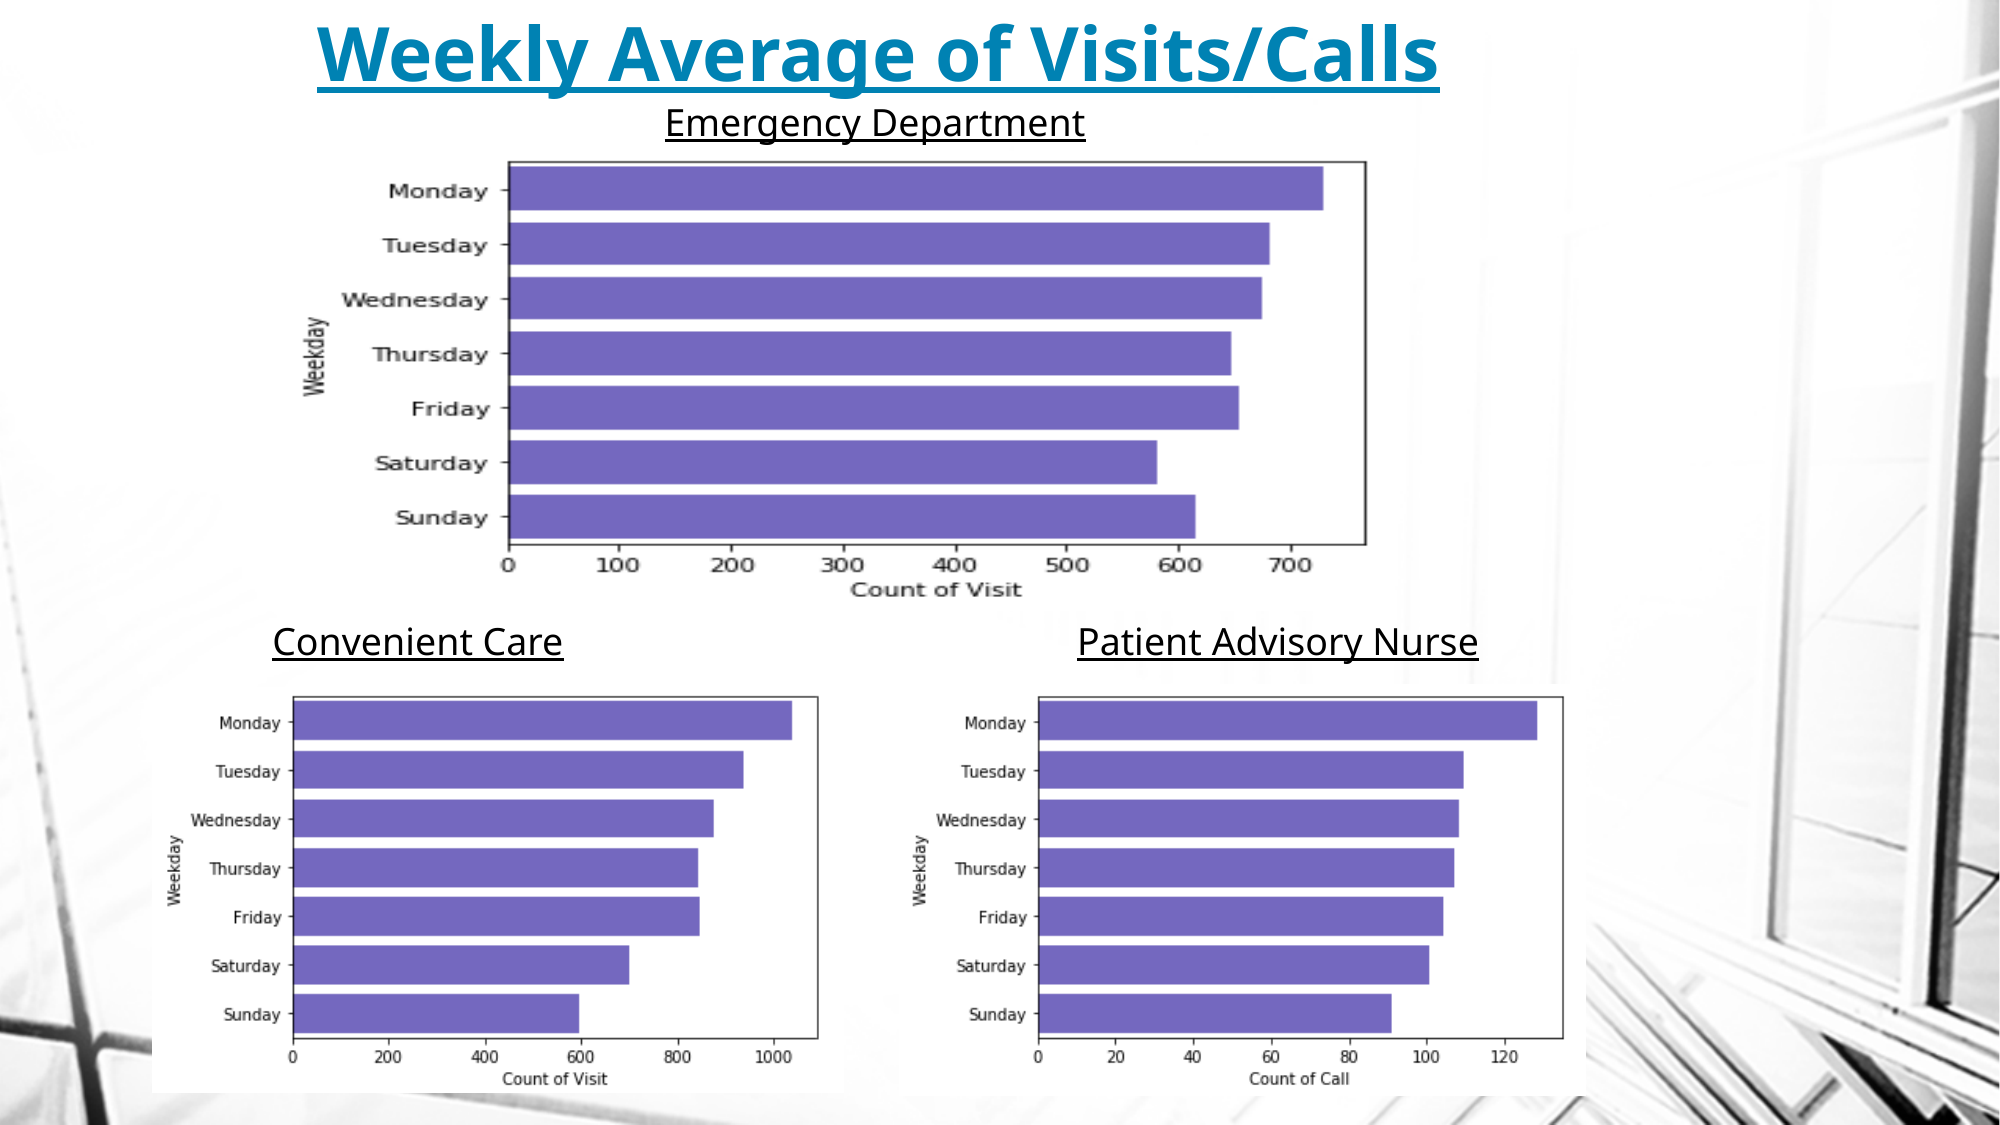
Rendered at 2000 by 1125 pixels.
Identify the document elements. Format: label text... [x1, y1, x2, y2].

text_box Patient Advisory Nurse [1062, 610, 1625, 671]
title Weekly Average of Visits/Calls [137, 16, 1563, 104]
text_box Convenient Care [257, 610, 820, 671]
text_box Emergency Department [649, 91, 1213, 151]
picture [0, 0, 2000, 1125]
